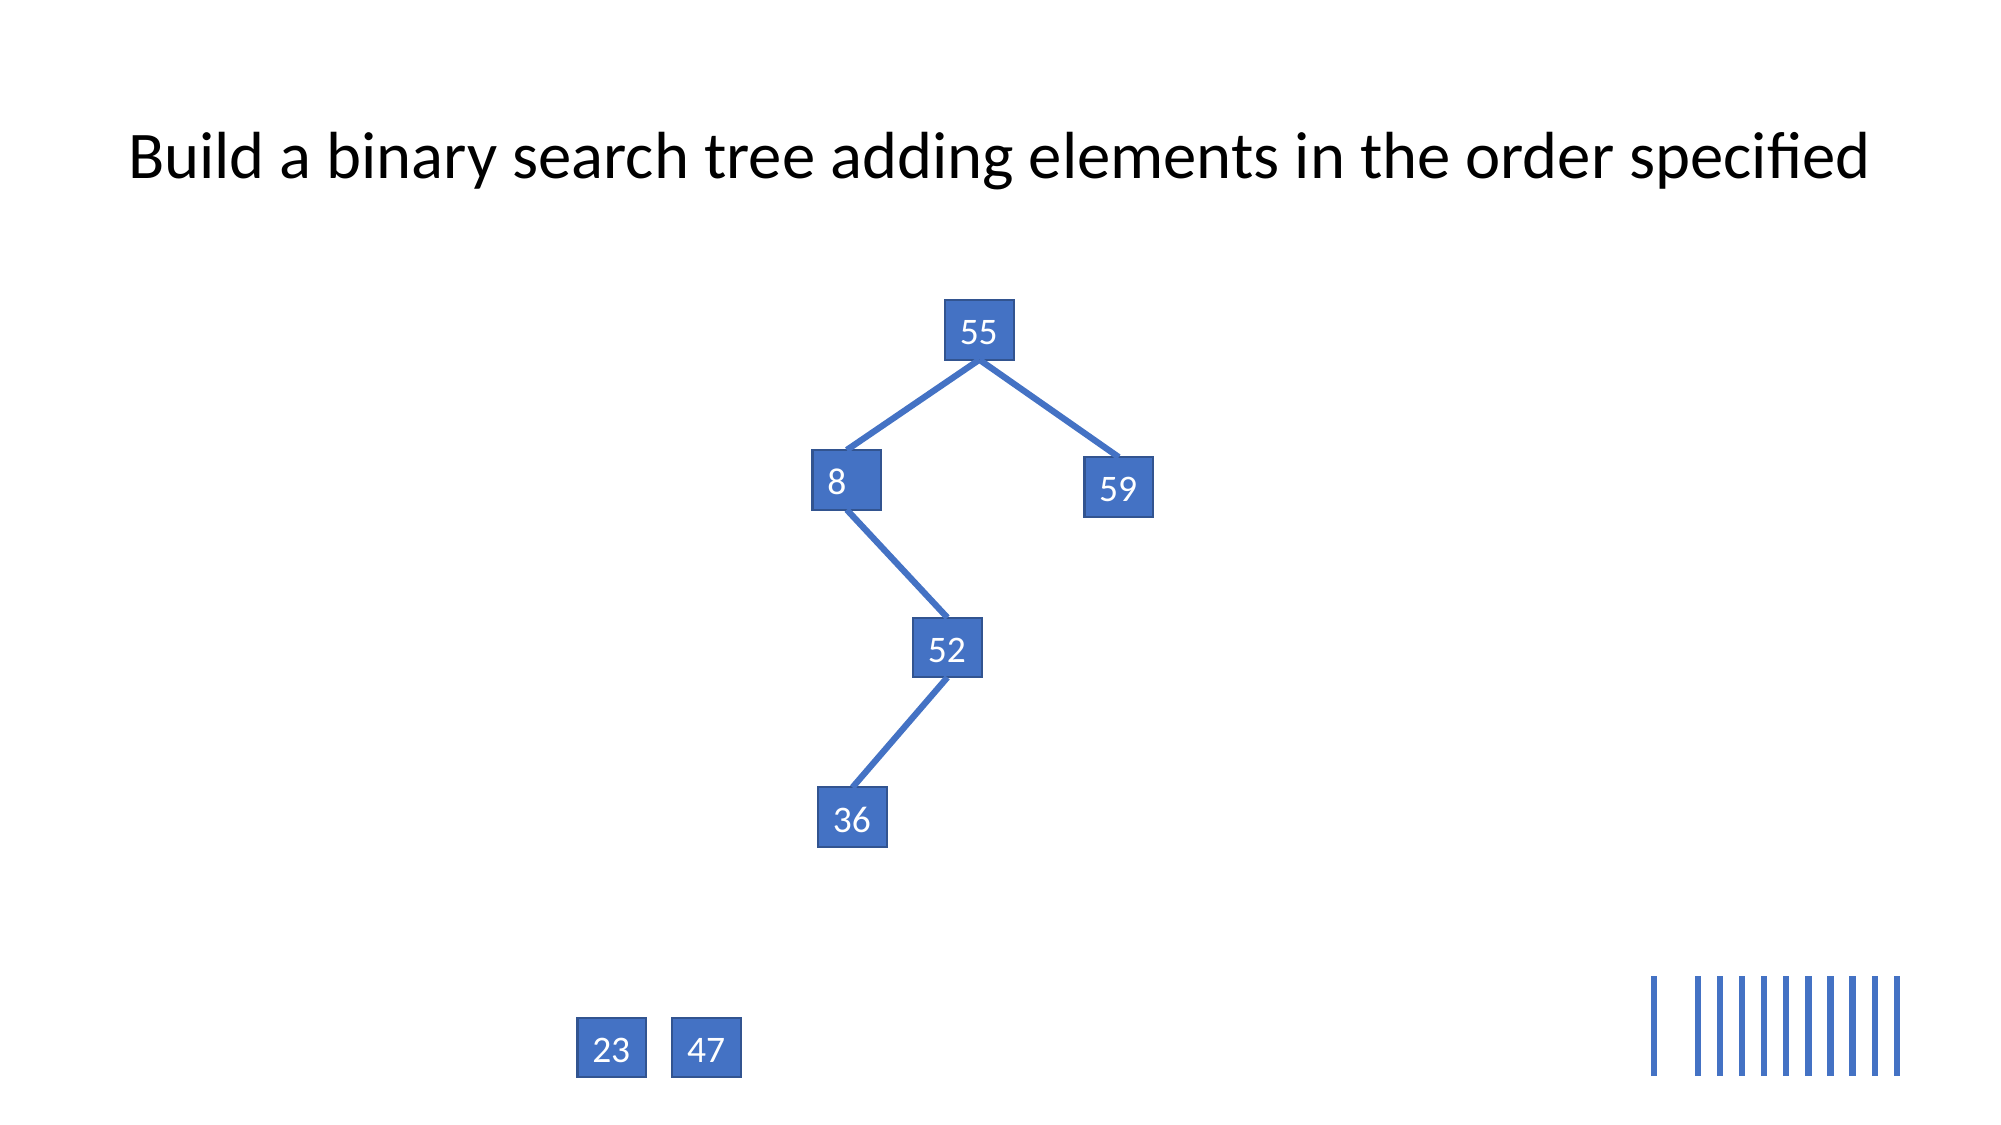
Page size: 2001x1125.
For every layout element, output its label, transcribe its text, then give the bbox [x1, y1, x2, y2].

text_box 59 [1083, 456, 1154, 518]
text_box 52 [912, 617, 983, 678]
text_box 36 [817, 786, 888, 848]
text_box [846, 360, 979, 450]
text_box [979, 360, 1119, 458]
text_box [846, 510, 948, 618]
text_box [852, 678, 948, 788]
text_box Build a binary search tree adding elements in the order specified [113, 103, 1887, 199]
text_box 55 [944, 299, 1015, 360]
text_box 47 [671, 1017, 742, 1078]
text_box 8 [811, 449, 882, 511]
text_box 23 [576, 1017, 647, 1078]
